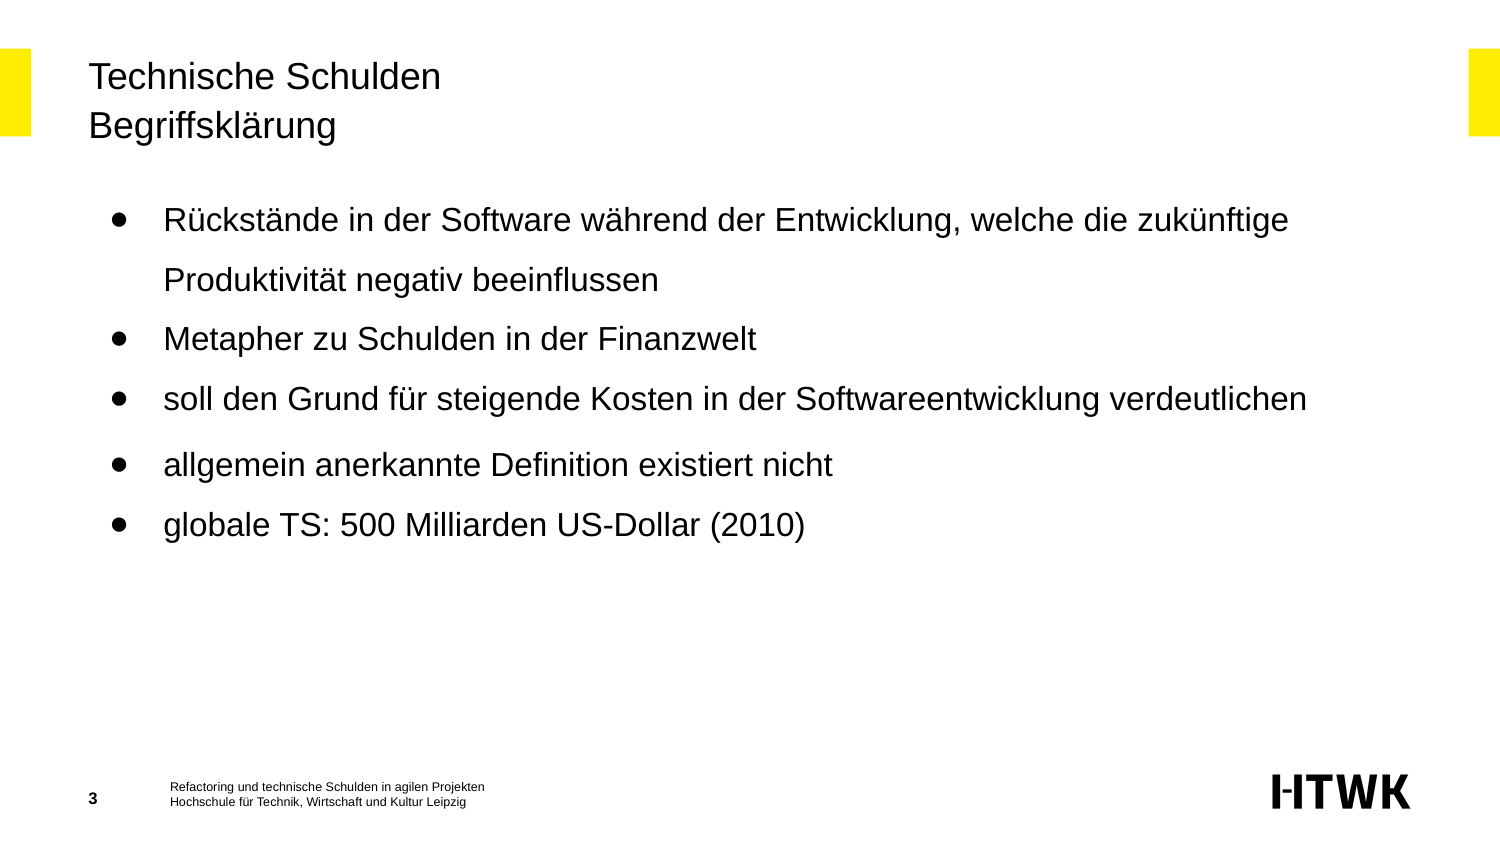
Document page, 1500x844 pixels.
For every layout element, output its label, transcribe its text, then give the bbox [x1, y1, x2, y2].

title Technische Schulden Begriffsklärung [88, 48, 1412, 137]
list Rückstände in der Software während der Entwicklung, welche die zukünftige Produktivität negativ beeinflussen Metapher zu Schulden in der Finanzwelt soll den Grund für steigende Kosten in der Softwareentwicklung verdeutlichen [88, 177, 1412, 415]
list allgemein anerkannte Definition existiert nicht globale TS: 500 Milliarden US-Dollar (2010) [88, 423, 1412, 541]
slide_number ‹#› [88, 763, 149, 808]
picture [1271, 773, 1412, 810]
